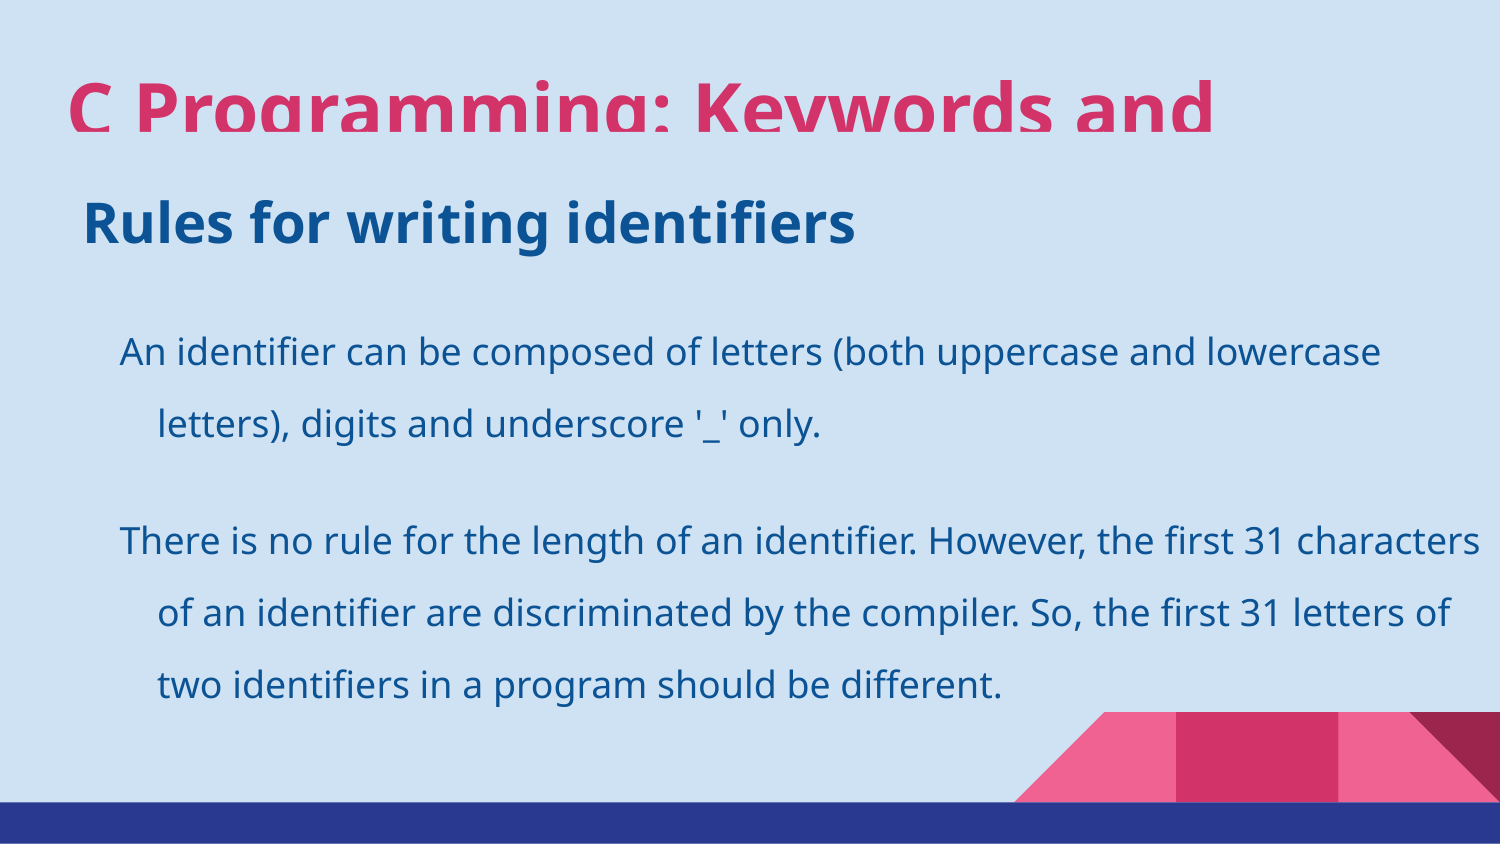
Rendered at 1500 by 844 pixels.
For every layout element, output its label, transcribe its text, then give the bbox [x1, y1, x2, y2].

title C Programming: Keywords and Identifiers [51, 34, 1449, 169]
list Rules for writing identifiers An identifier can be composed of letters (both uppercase and lowercase letters), digits and underscore '_' only. There is no rule for the length of an identifier. However, the first 31 characters of an identifier are discriminated by the compiler. So, the first 31 letters of two identifiers in a program should be different. [67, 131, 1500, 712]
